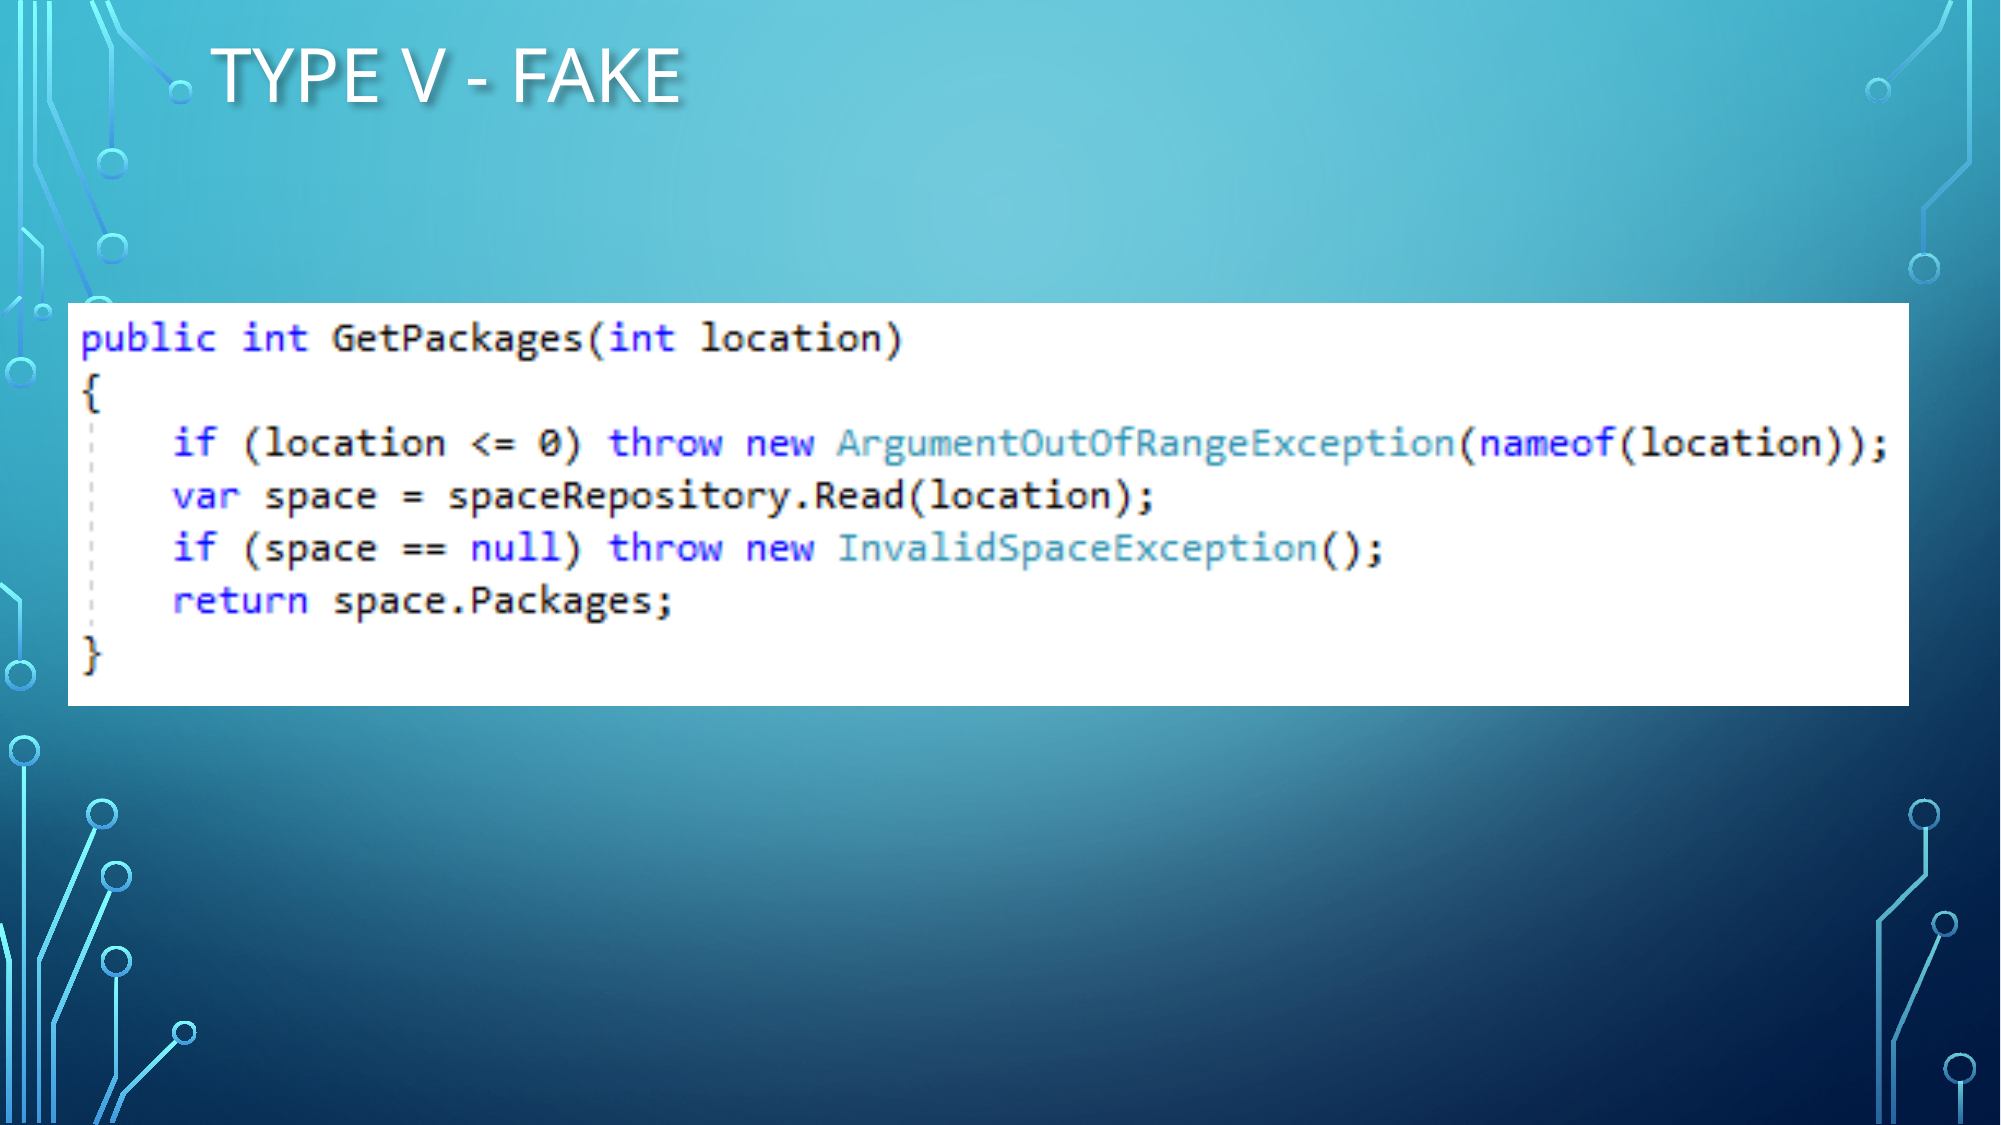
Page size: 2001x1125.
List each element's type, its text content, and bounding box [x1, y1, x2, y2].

title Type V - Fake [195, 24, 1854, 133]
picture [68, 302, 1909, 707]
